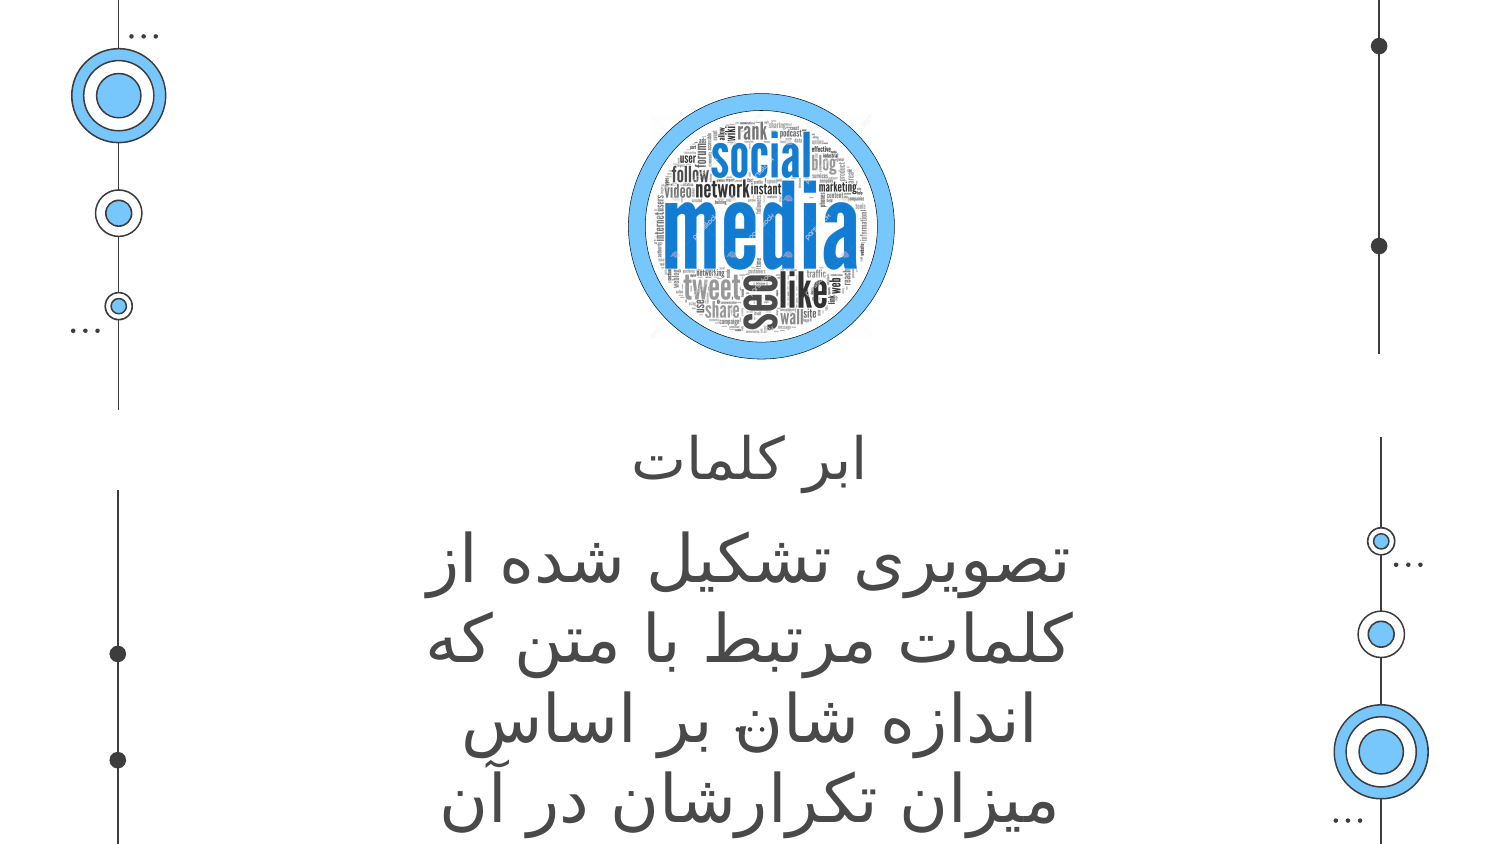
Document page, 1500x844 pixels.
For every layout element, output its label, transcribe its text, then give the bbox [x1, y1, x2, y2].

picture [651, 114, 872, 339]
title ابر کلمات [355, 406, 1145, 501]
text_box [876, 154, 897, 298]
text_box [701, 347, 822, 362]
subtitle تصویری تشکیل شده از کلمات مرتبط با متن که اندازه شان بر اساس میزان تکرارشان در آن مشخص می شود. [355, 501, 1145, 687]
text_box [626, 156, 646, 297]
text_box [689, 91, 834, 112]
